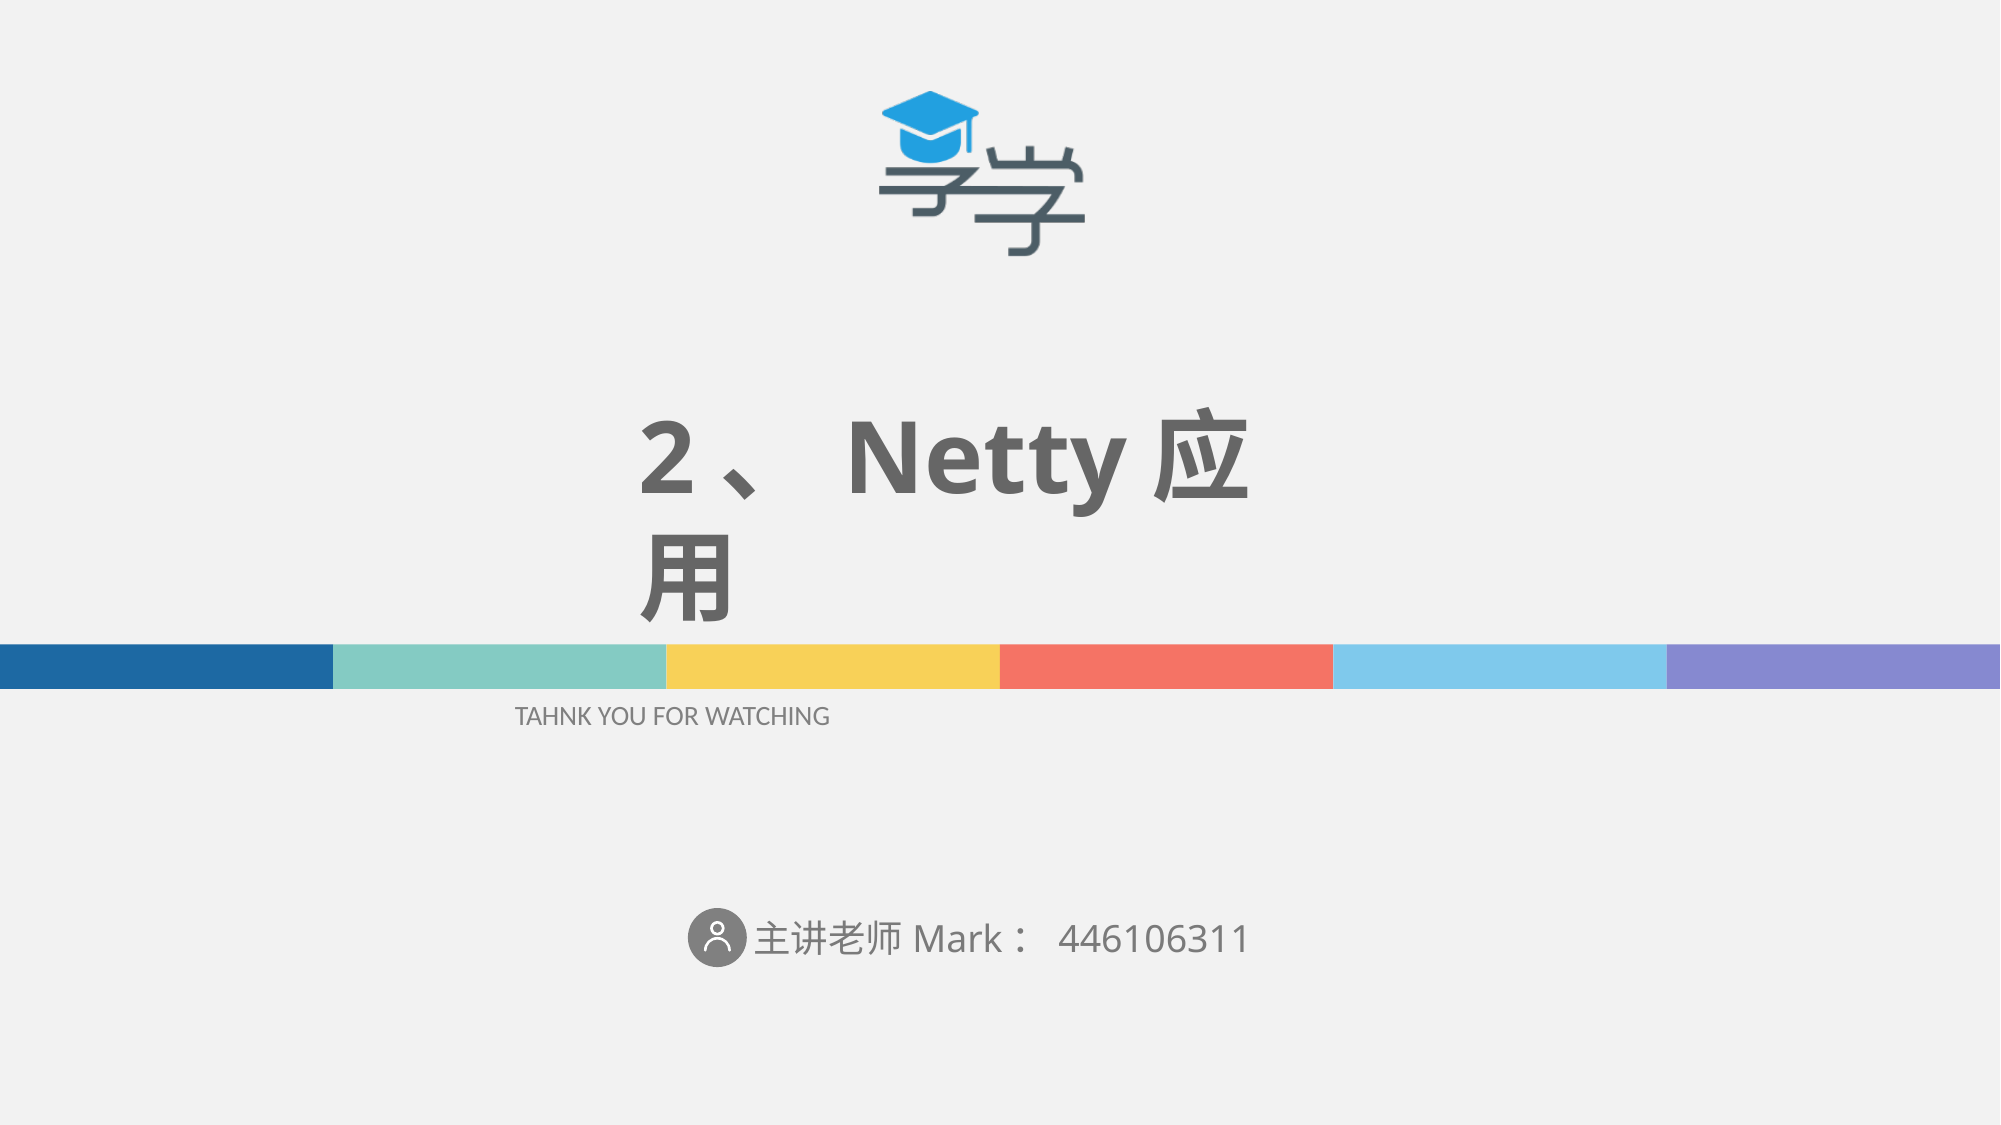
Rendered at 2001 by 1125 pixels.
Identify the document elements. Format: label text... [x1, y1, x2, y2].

text_box TAHNK YOU FOR WATCHING [500, 700, 1501, 739]
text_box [687, 906, 1259, 969]
text_box 2、Netty应用 [623, 386, 1344, 642]
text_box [0, 644, 2000, 690]
picture [872, 64, 1092, 284]
